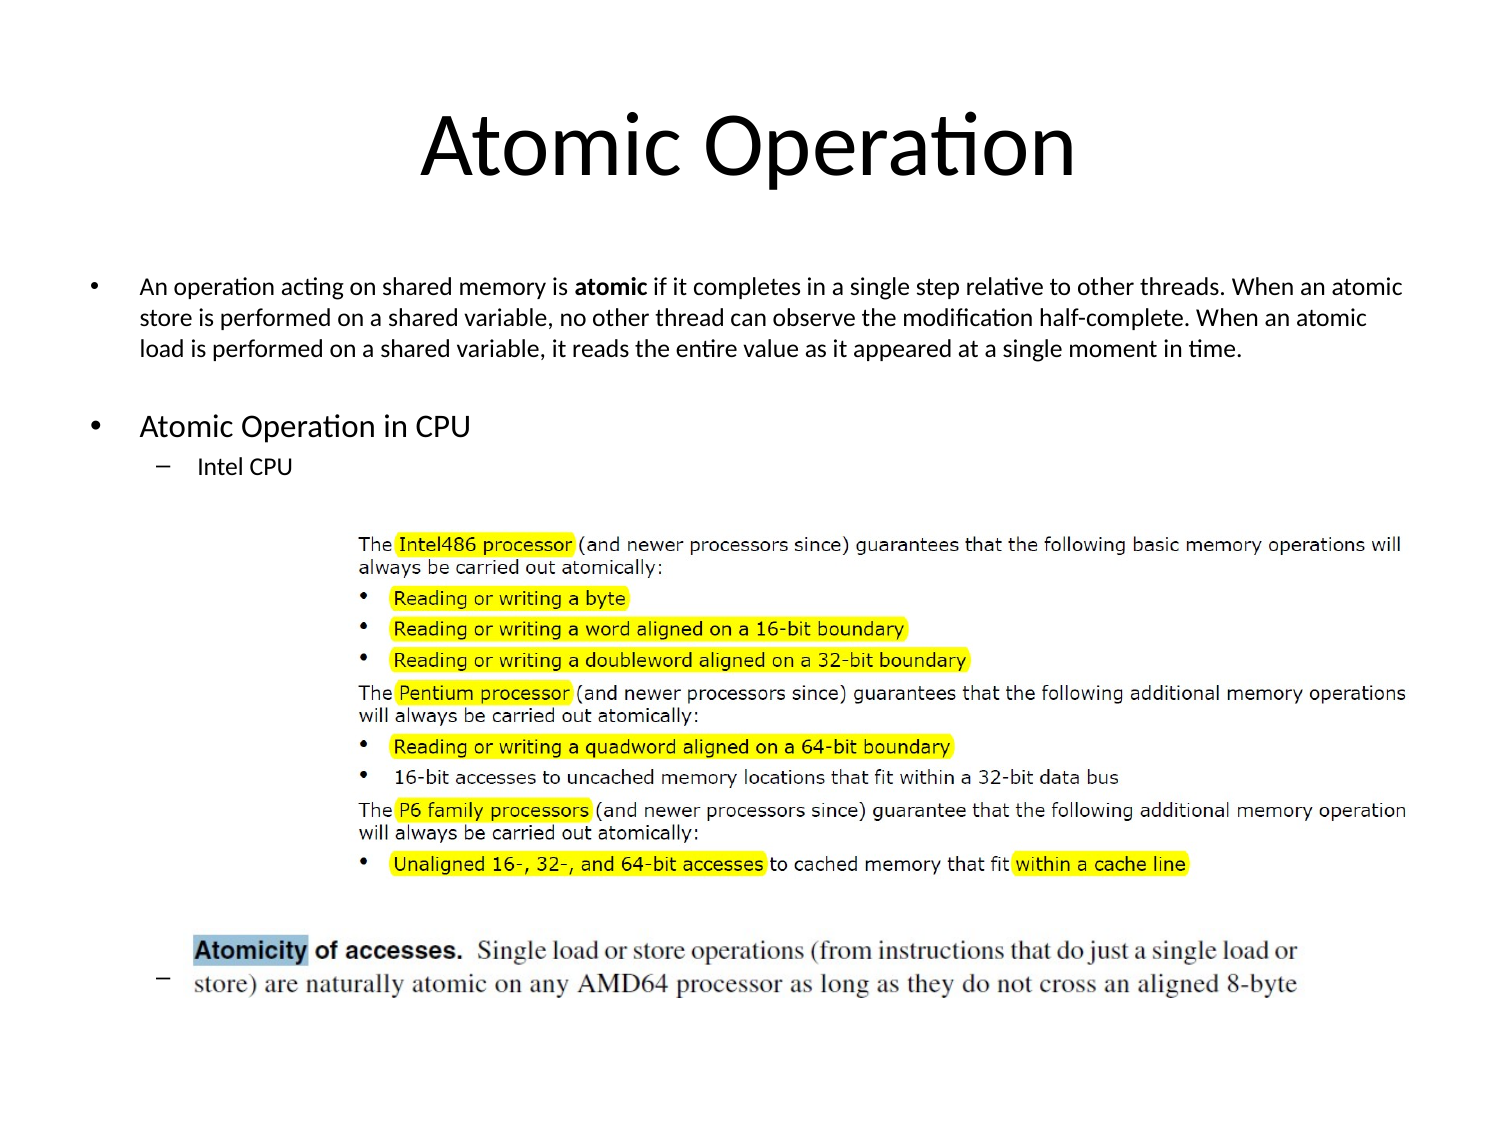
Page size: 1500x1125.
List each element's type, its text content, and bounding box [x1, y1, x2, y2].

title Atomic Operation [75, 45, 1425, 233]
picture [182, 928, 1306, 998]
list An operation acting on shared memory is atomic if it completes in a single step relative to other threads. When an atomic store is performed on a shared variable, no other thread can observe the modification half-complete. When an atomic load is performed on a shared variable, it reads the entire value as it appeared at a single moment in time. Atomic Operation in CPU Intel CPU AMD CPU [75, 262, 1425, 1005]
picture [348, 528, 1412, 882]
